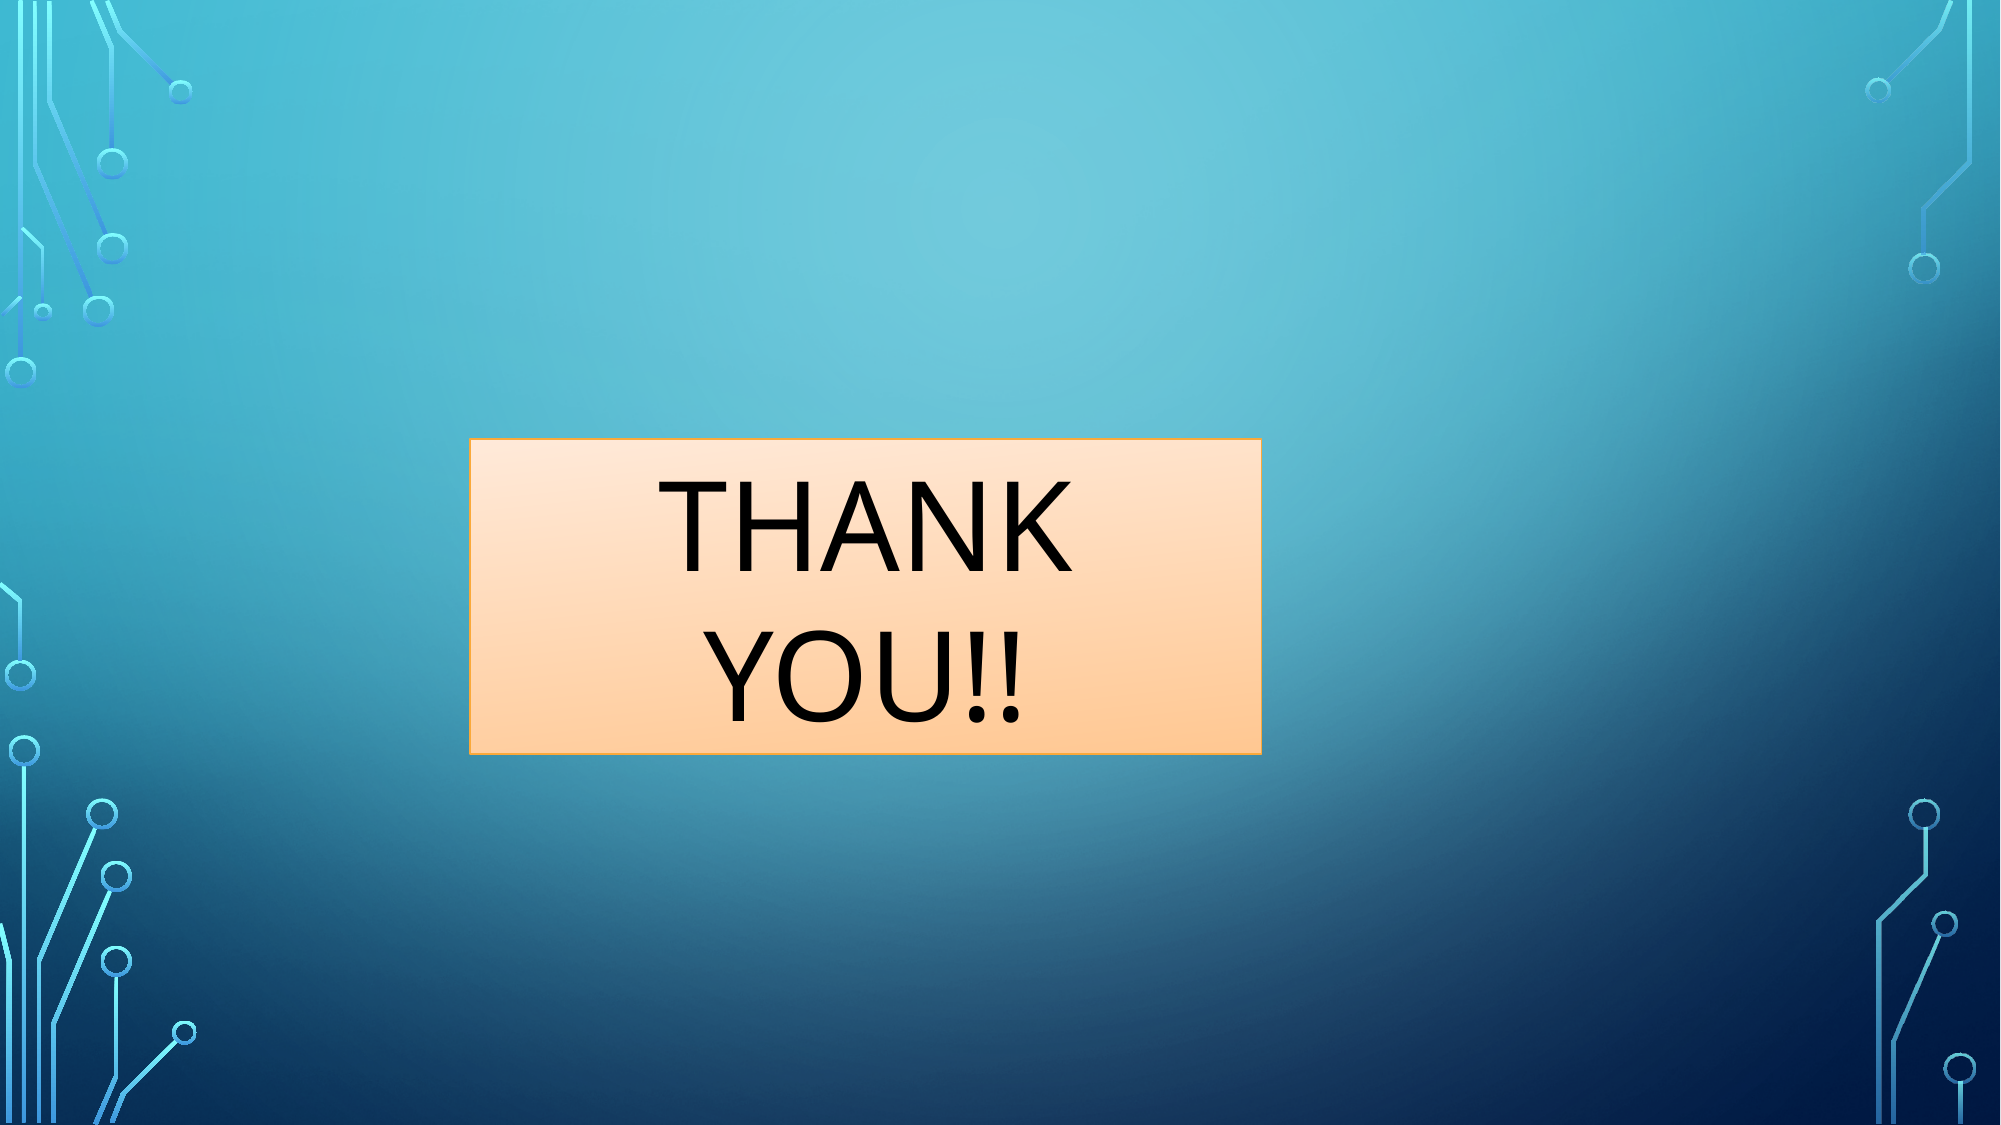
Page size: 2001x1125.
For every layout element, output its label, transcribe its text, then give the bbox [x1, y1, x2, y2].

text_box THANK YOU!! [469, 438, 1262, 755]
